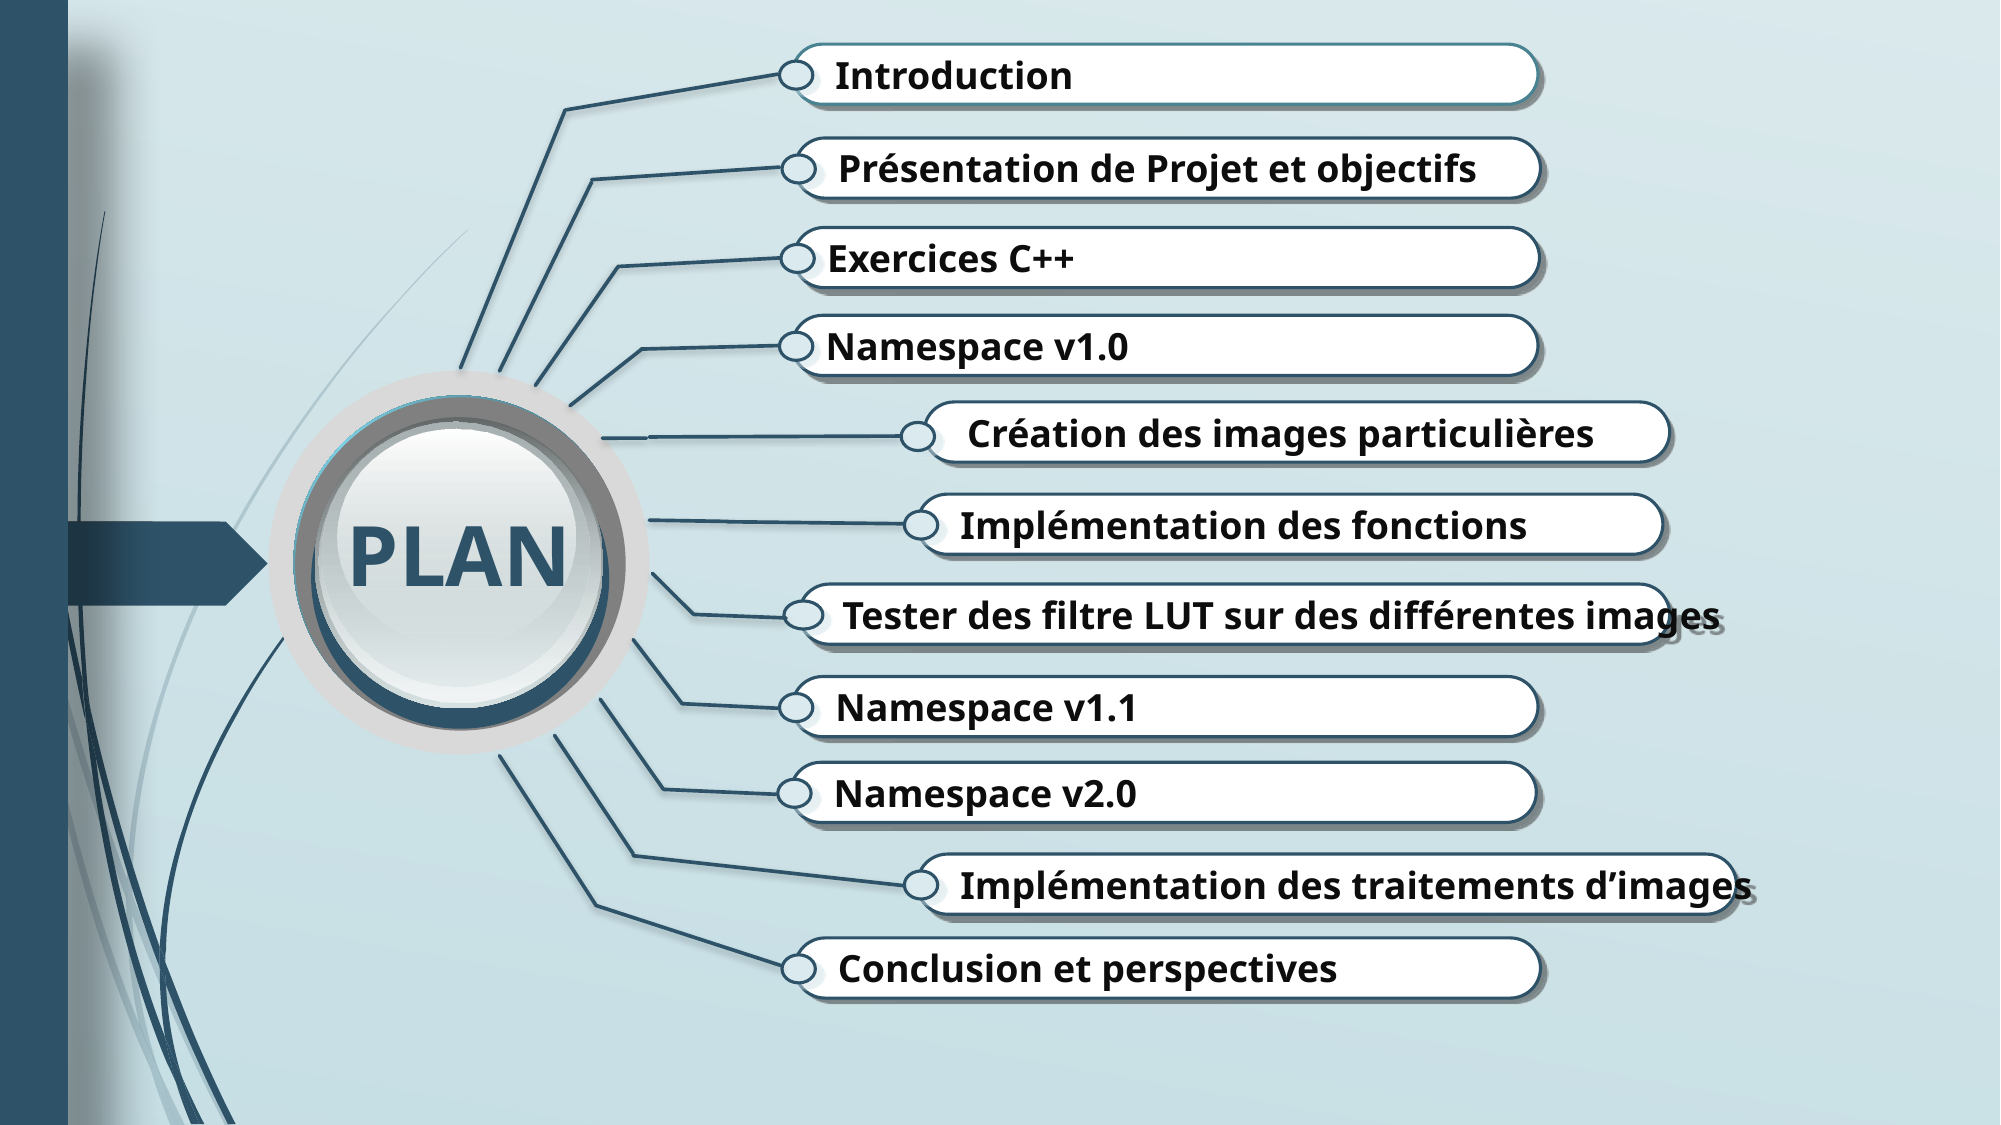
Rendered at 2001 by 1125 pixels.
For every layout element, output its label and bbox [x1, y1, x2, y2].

text_box [780, 227, 1540, 288]
text_box [148, 520, 263, 607]
text_box [781, 137, 1541, 199]
text_box [535, 257, 787, 386]
text_box [900, 401, 1670, 463]
text_box [782, 676, 1539, 737]
text_box [602, 435, 901, 439]
text_box [779, 315, 1539, 376]
text_box [499, 755, 783, 967]
text_box [569, 345, 787, 406]
text_box [781, 937, 1541, 999]
text_box [0, 0, 68, 1125]
text_box [649, 519, 905, 524]
text_box [632, 639, 778, 700]
text_box [652, 573, 787, 619]
text_box [904, 493, 1664, 555]
text_box [599, 698, 777, 734]
text_box [499, 166, 780, 372]
text_box [460, 73, 778, 369]
text_box [904, 853, 1737, 915]
text_box [909, 762, 1537, 823]
text_box [268, 370, 650, 755]
text_box [783, 583, 1670, 645]
text_box [554, 735, 905, 886]
text_box [779, 43, 1539, 105]
